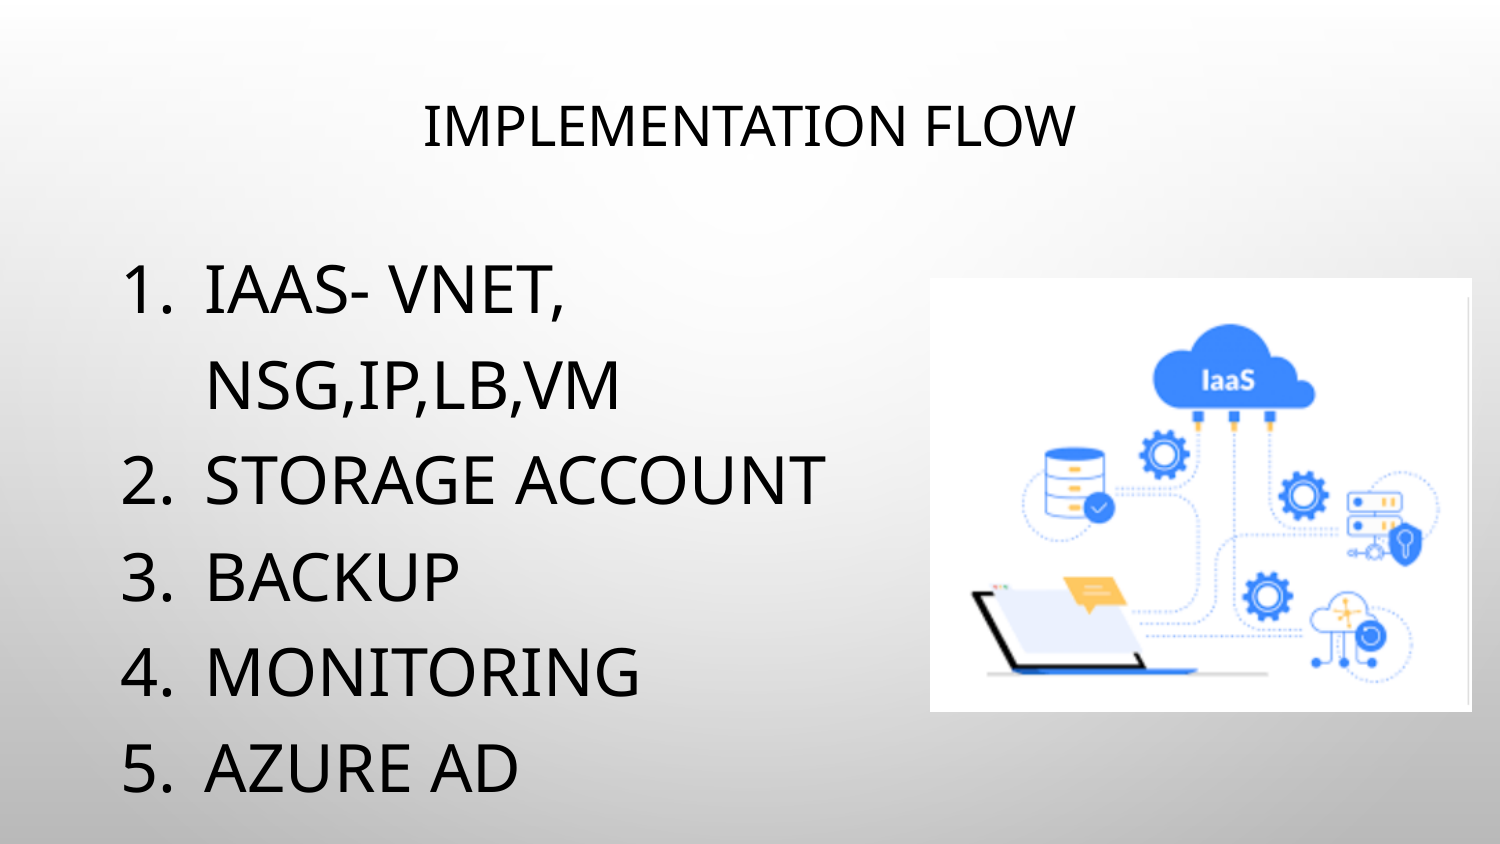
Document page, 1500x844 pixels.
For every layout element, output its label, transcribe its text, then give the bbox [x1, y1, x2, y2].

picture [0, 0, 1500, 844]
list IaaS- VNET, NSG,IP,LB,VM Storage Account Backup Monitoring Azure AD [105, 215, 931, 800]
title Implementation Flow [75, 32, 1425, 174]
